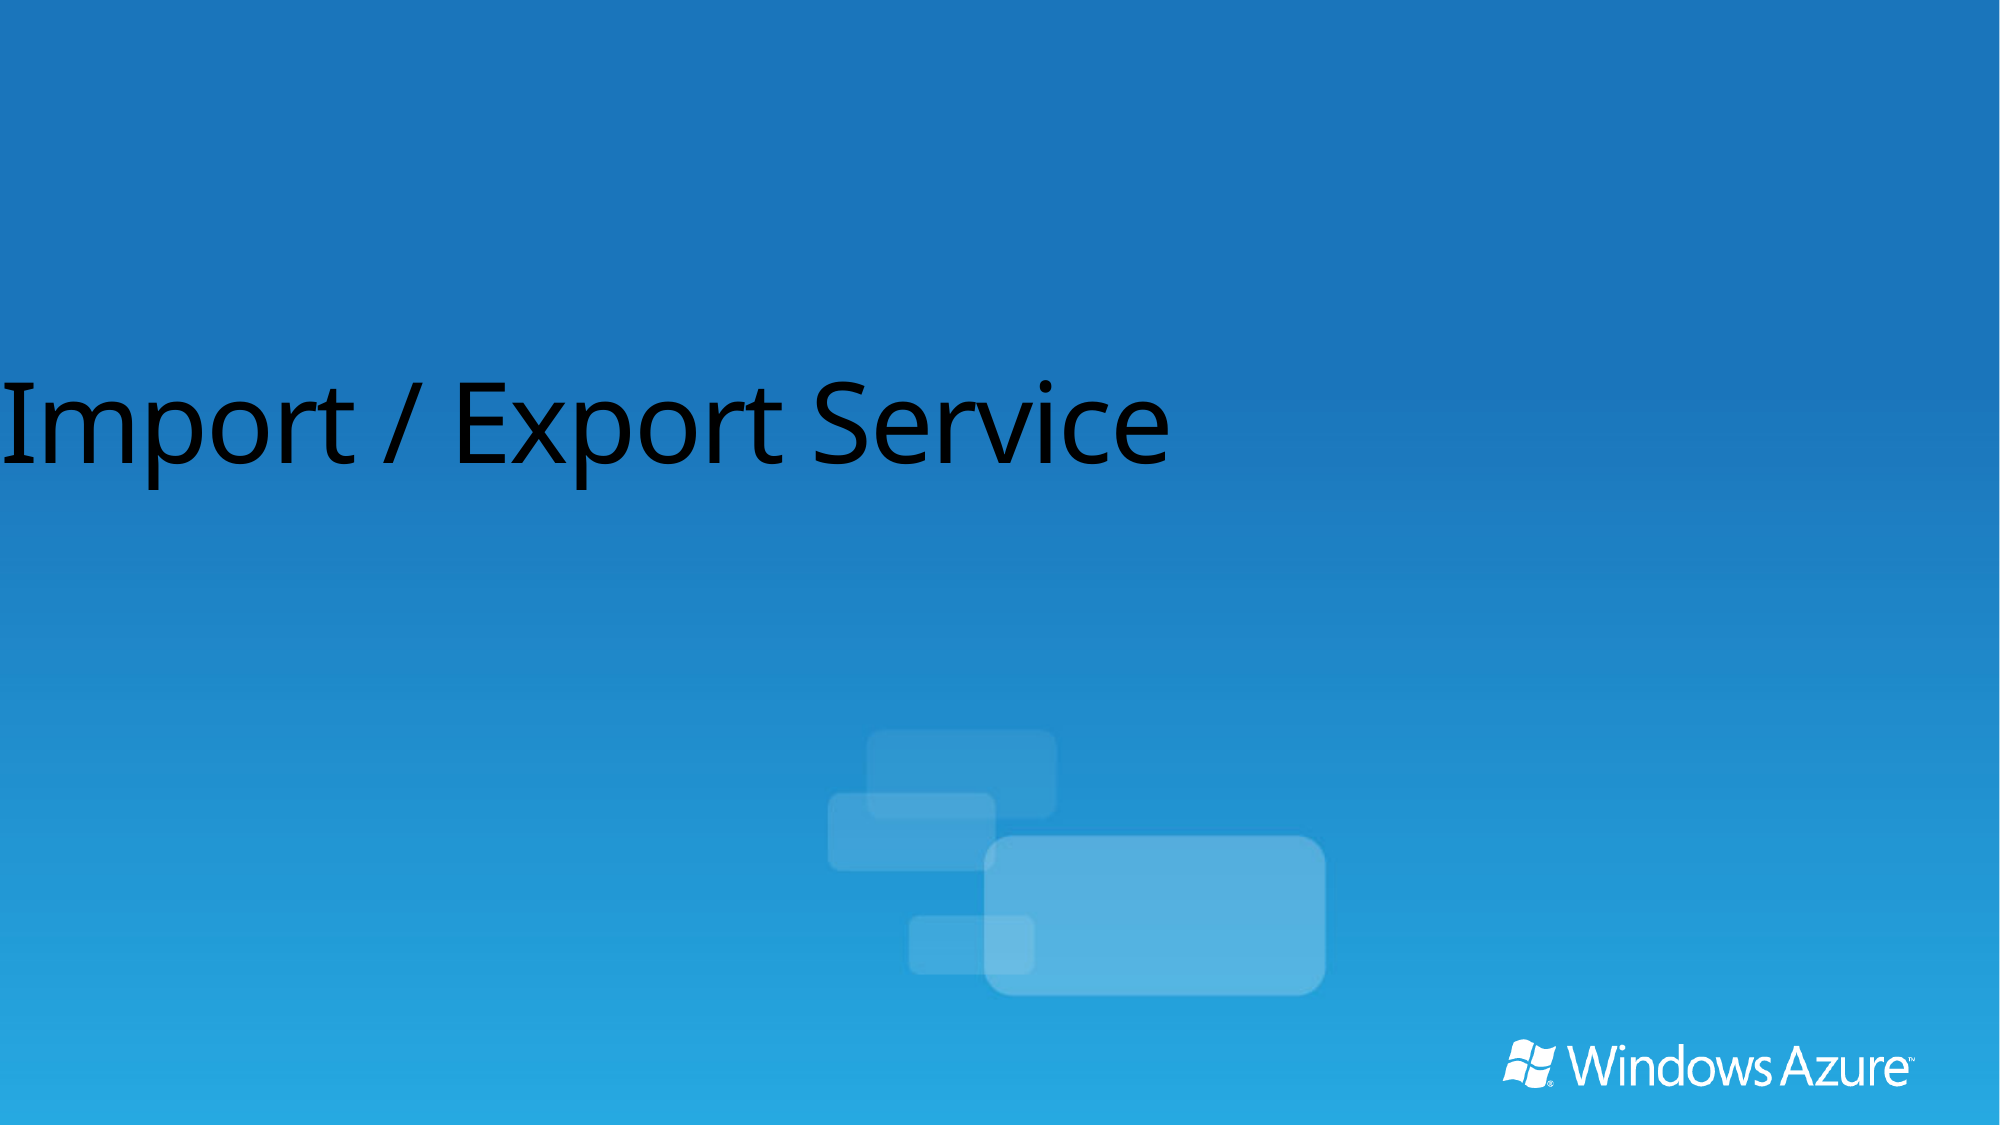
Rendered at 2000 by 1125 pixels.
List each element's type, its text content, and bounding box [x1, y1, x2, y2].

title Import / Export Service [0, 366, 1808, 489]
picture [0, 0, 2000, 1125]
